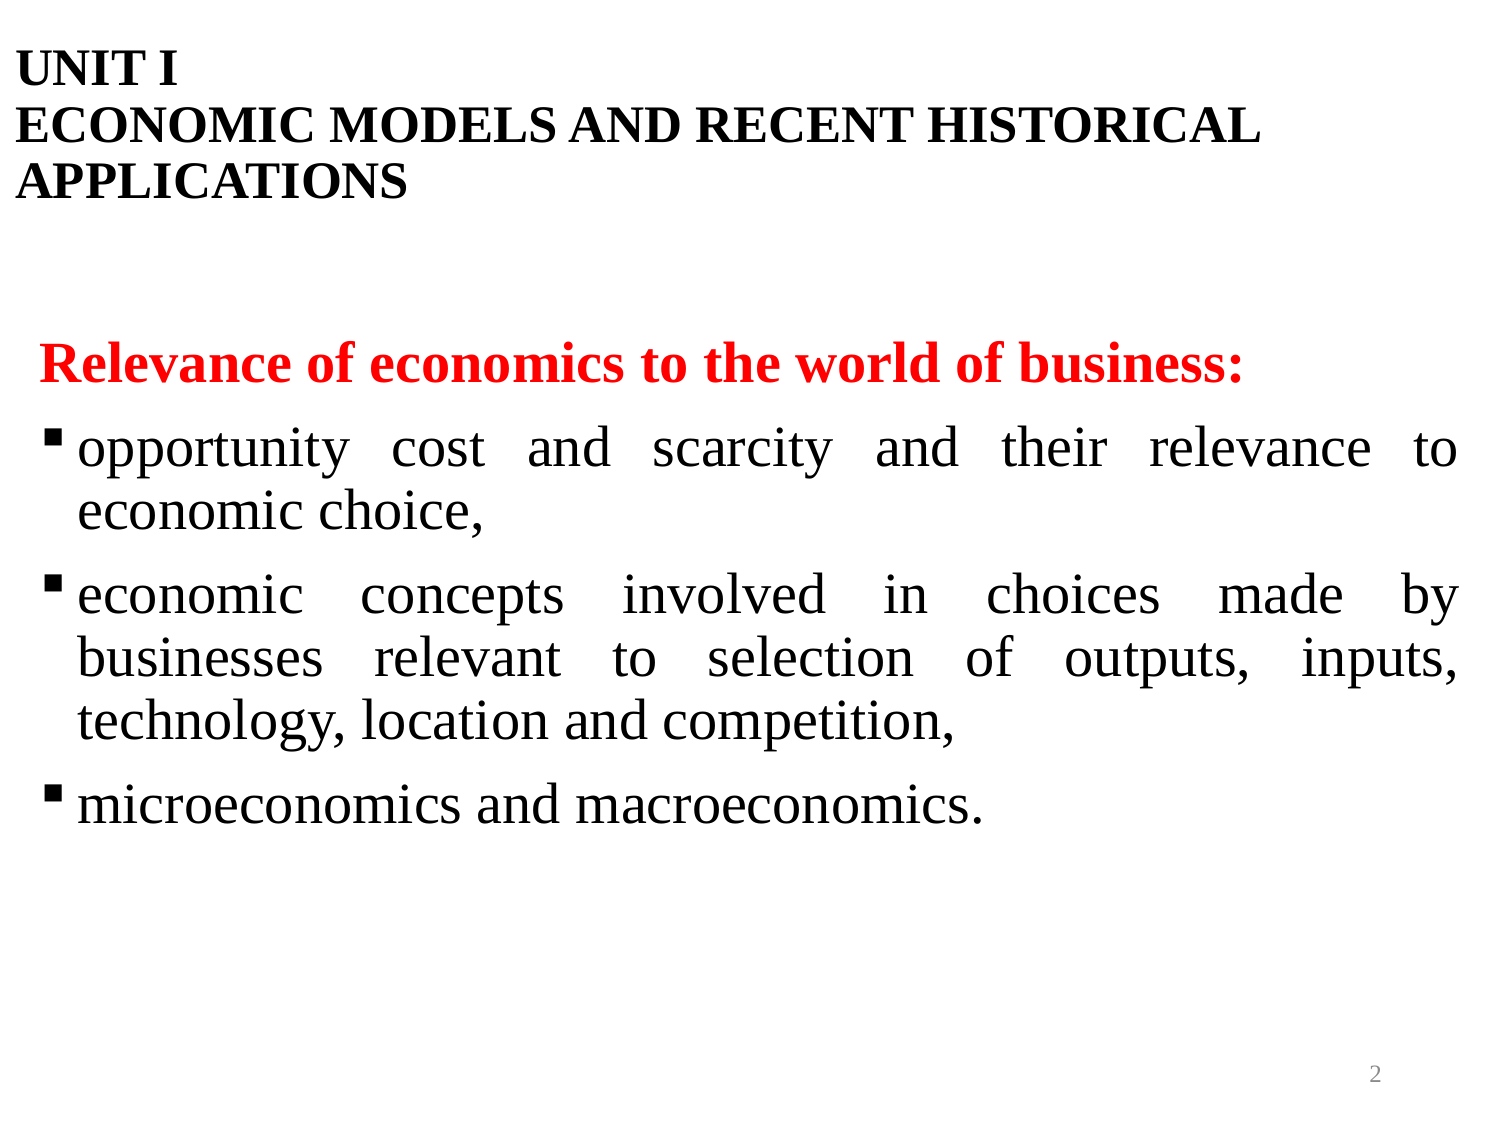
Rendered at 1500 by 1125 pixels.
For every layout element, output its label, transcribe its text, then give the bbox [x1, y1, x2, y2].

title UNIT I ECONOMIC MODELS AND RECENT HISTORICAL APPLICATIONS [0, 31, 1475, 219]
slide_number 2 [1059, 1042, 1397, 1103]
list Relevance of economics to the world of business: opportunity cost and scarcity and their relevance to economic choice, economic concepts involved in choices made by businesses relevant to selection of outputs, inputs, technology, location and competition, microeconomics and macroeconomics. [24, 324, 1475, 1000]
